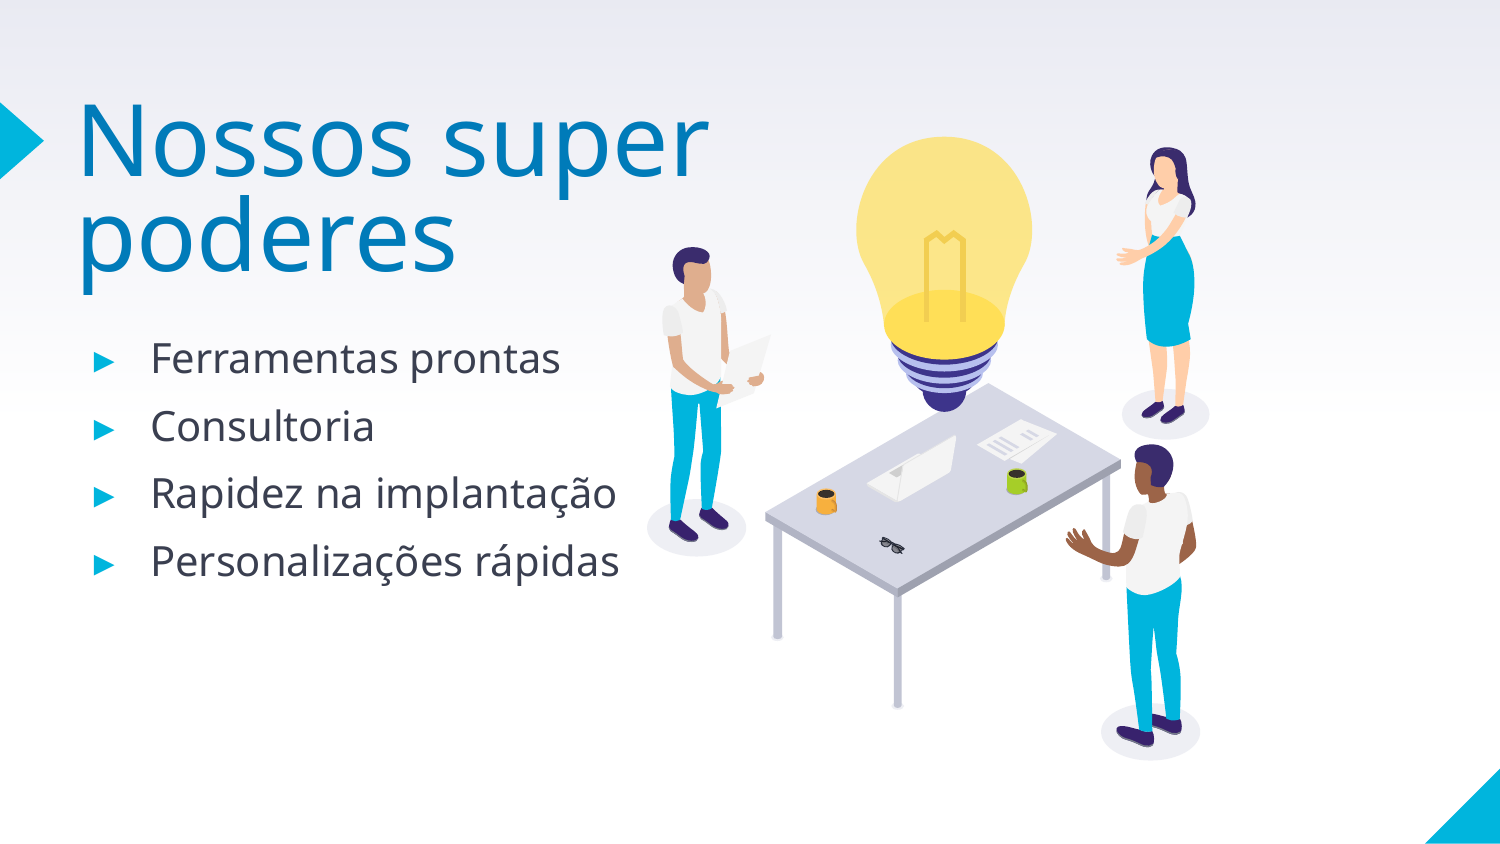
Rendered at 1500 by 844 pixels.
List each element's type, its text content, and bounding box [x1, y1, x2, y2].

list Ferramentas prontas Consultoria Rapidez na implantação Personalizações rápidas [75, 327, 641, 761]
title Nossos super poderes [75, 99, 1001, 277]
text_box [646, 136, 1210, 761]
